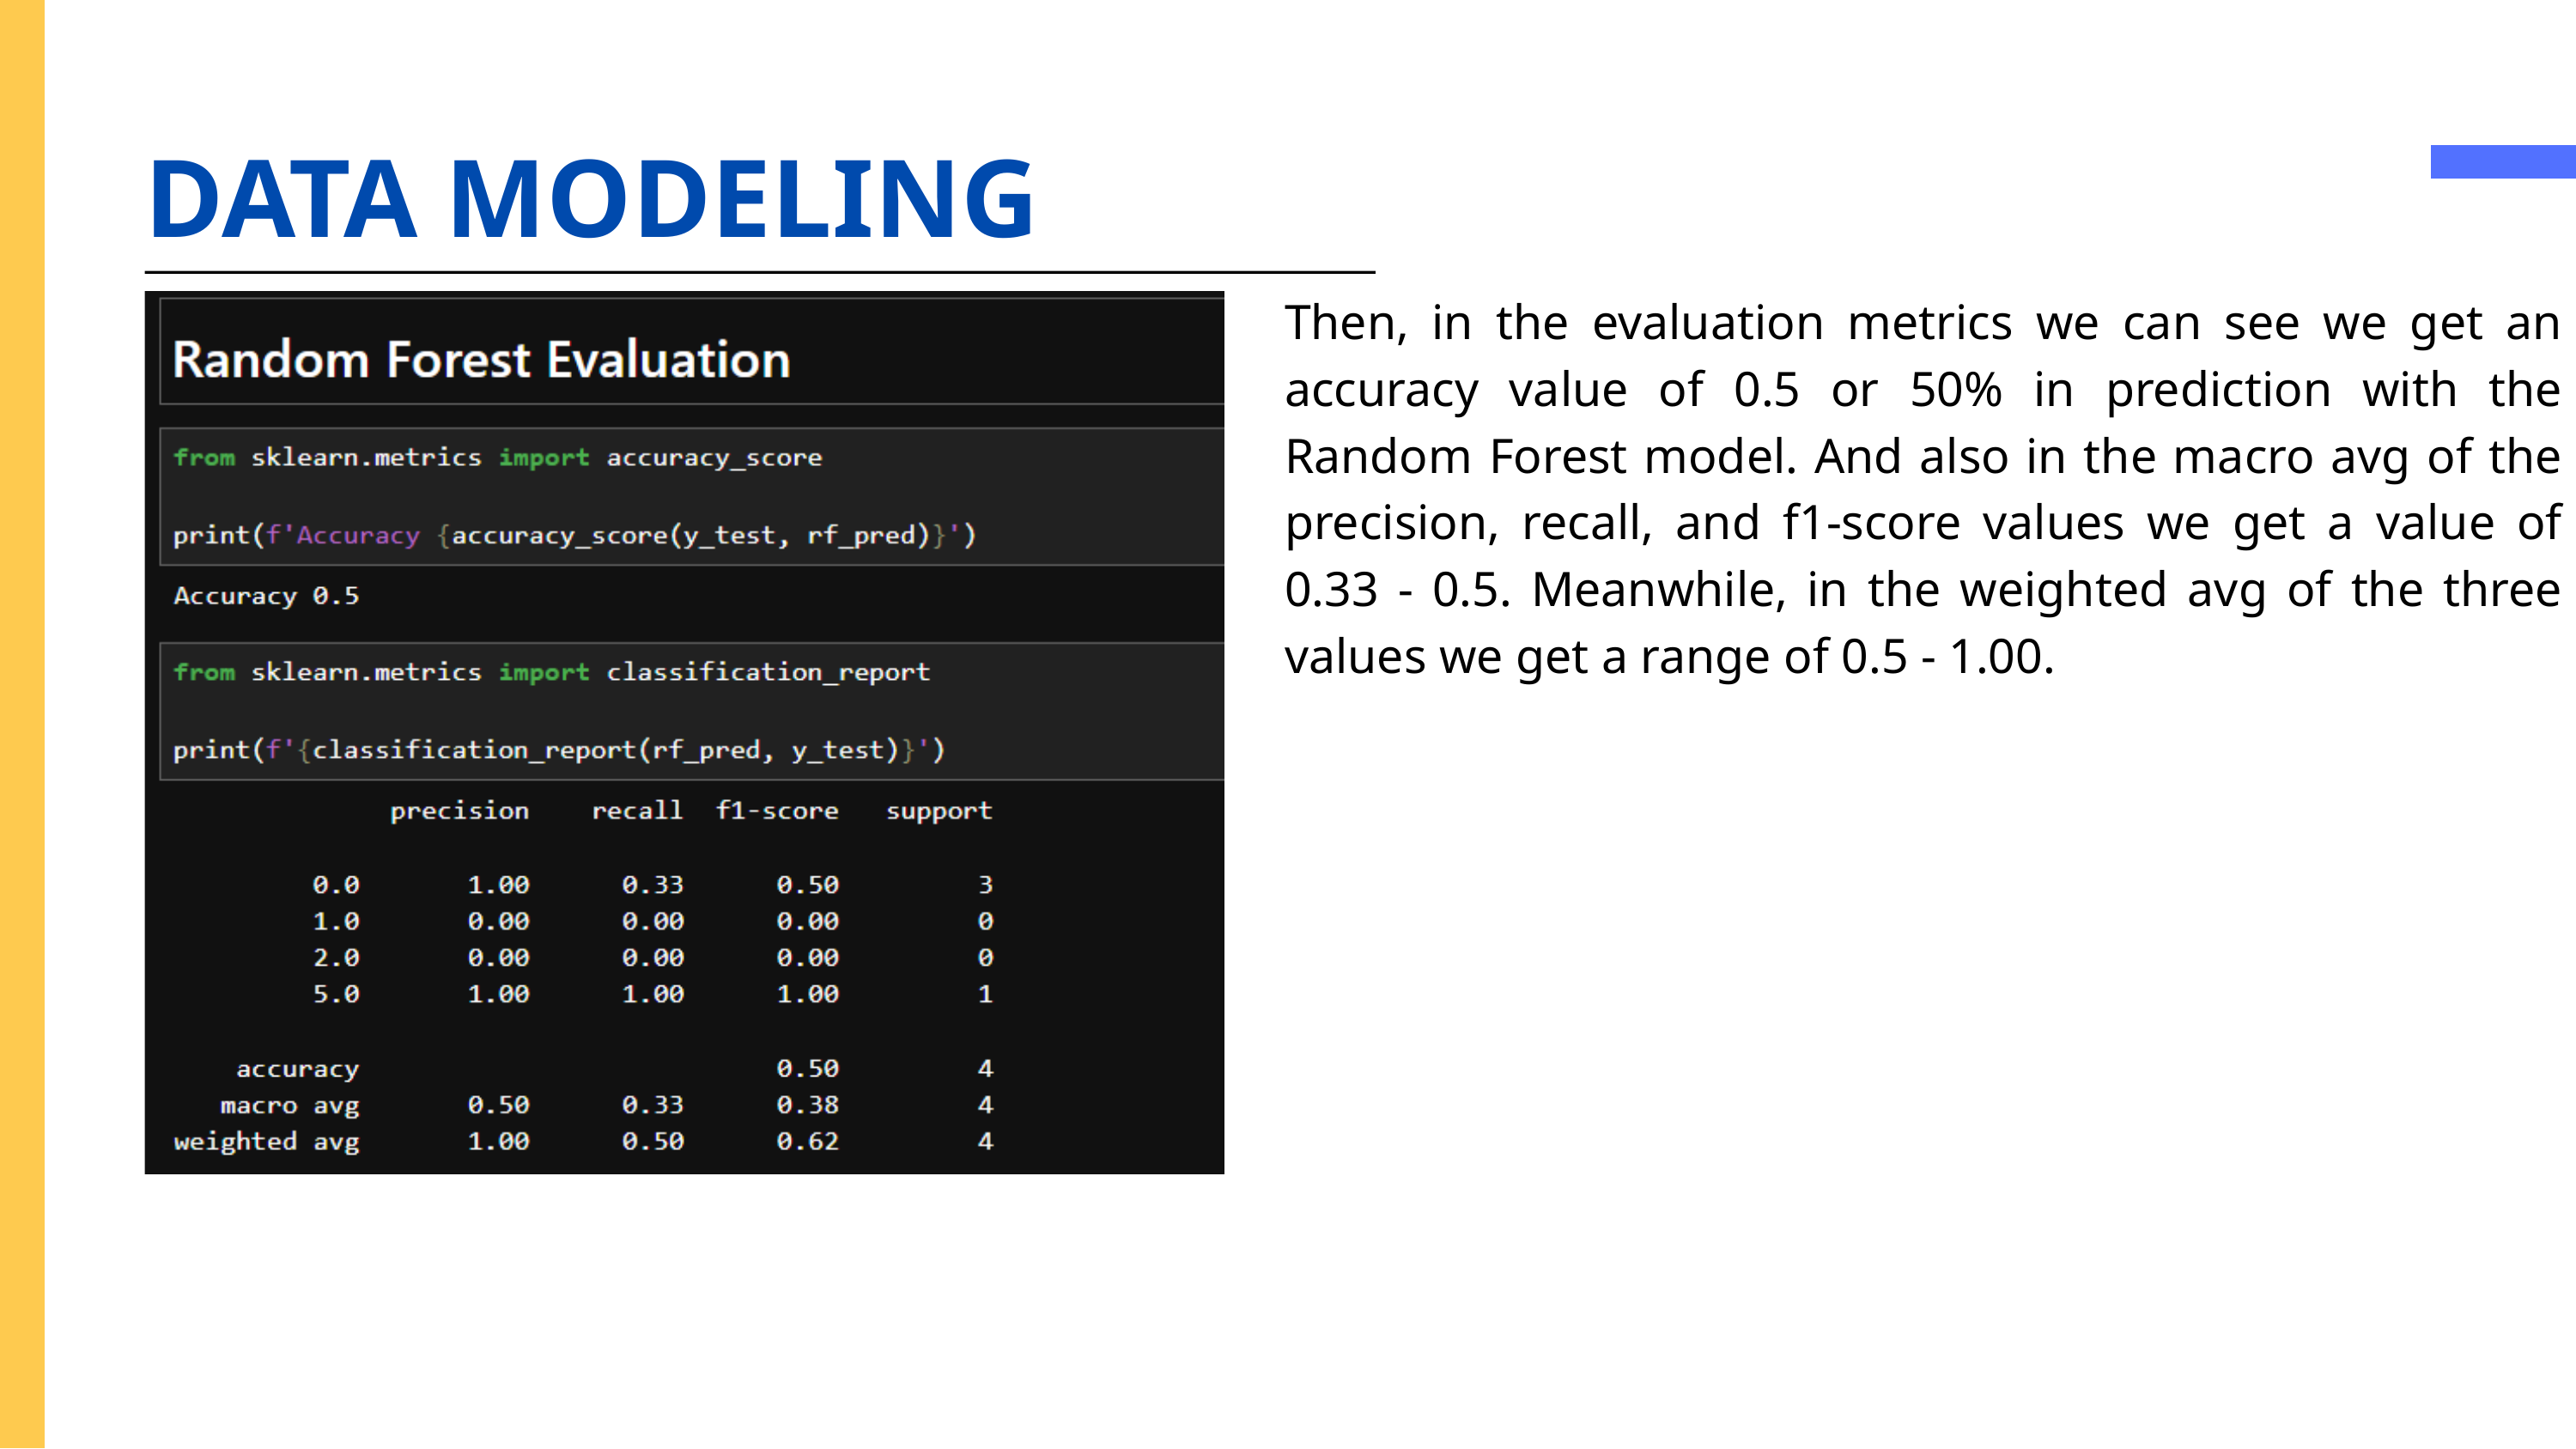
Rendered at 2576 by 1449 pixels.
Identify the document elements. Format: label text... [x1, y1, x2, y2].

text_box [0, 0, 46, 1449]
text_box Then, in the evaluation metrics we can see we get an accuracy value of 0.5 or 50% in prediction with the Random Forest model. And also in the macro avg of the precision, recall, and f1-score values we get a value of 0.33 - 0.5. Meanwhile, in the weighted avg of the three values we get a range of 0.5 - 1.00. [1285, 282, 2564, 683]
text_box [2430, 144, 2576, 179]
text_box [144, 372, 1224, 1174]
text_box DATA MODELING [144, 146, 1444, 372]
